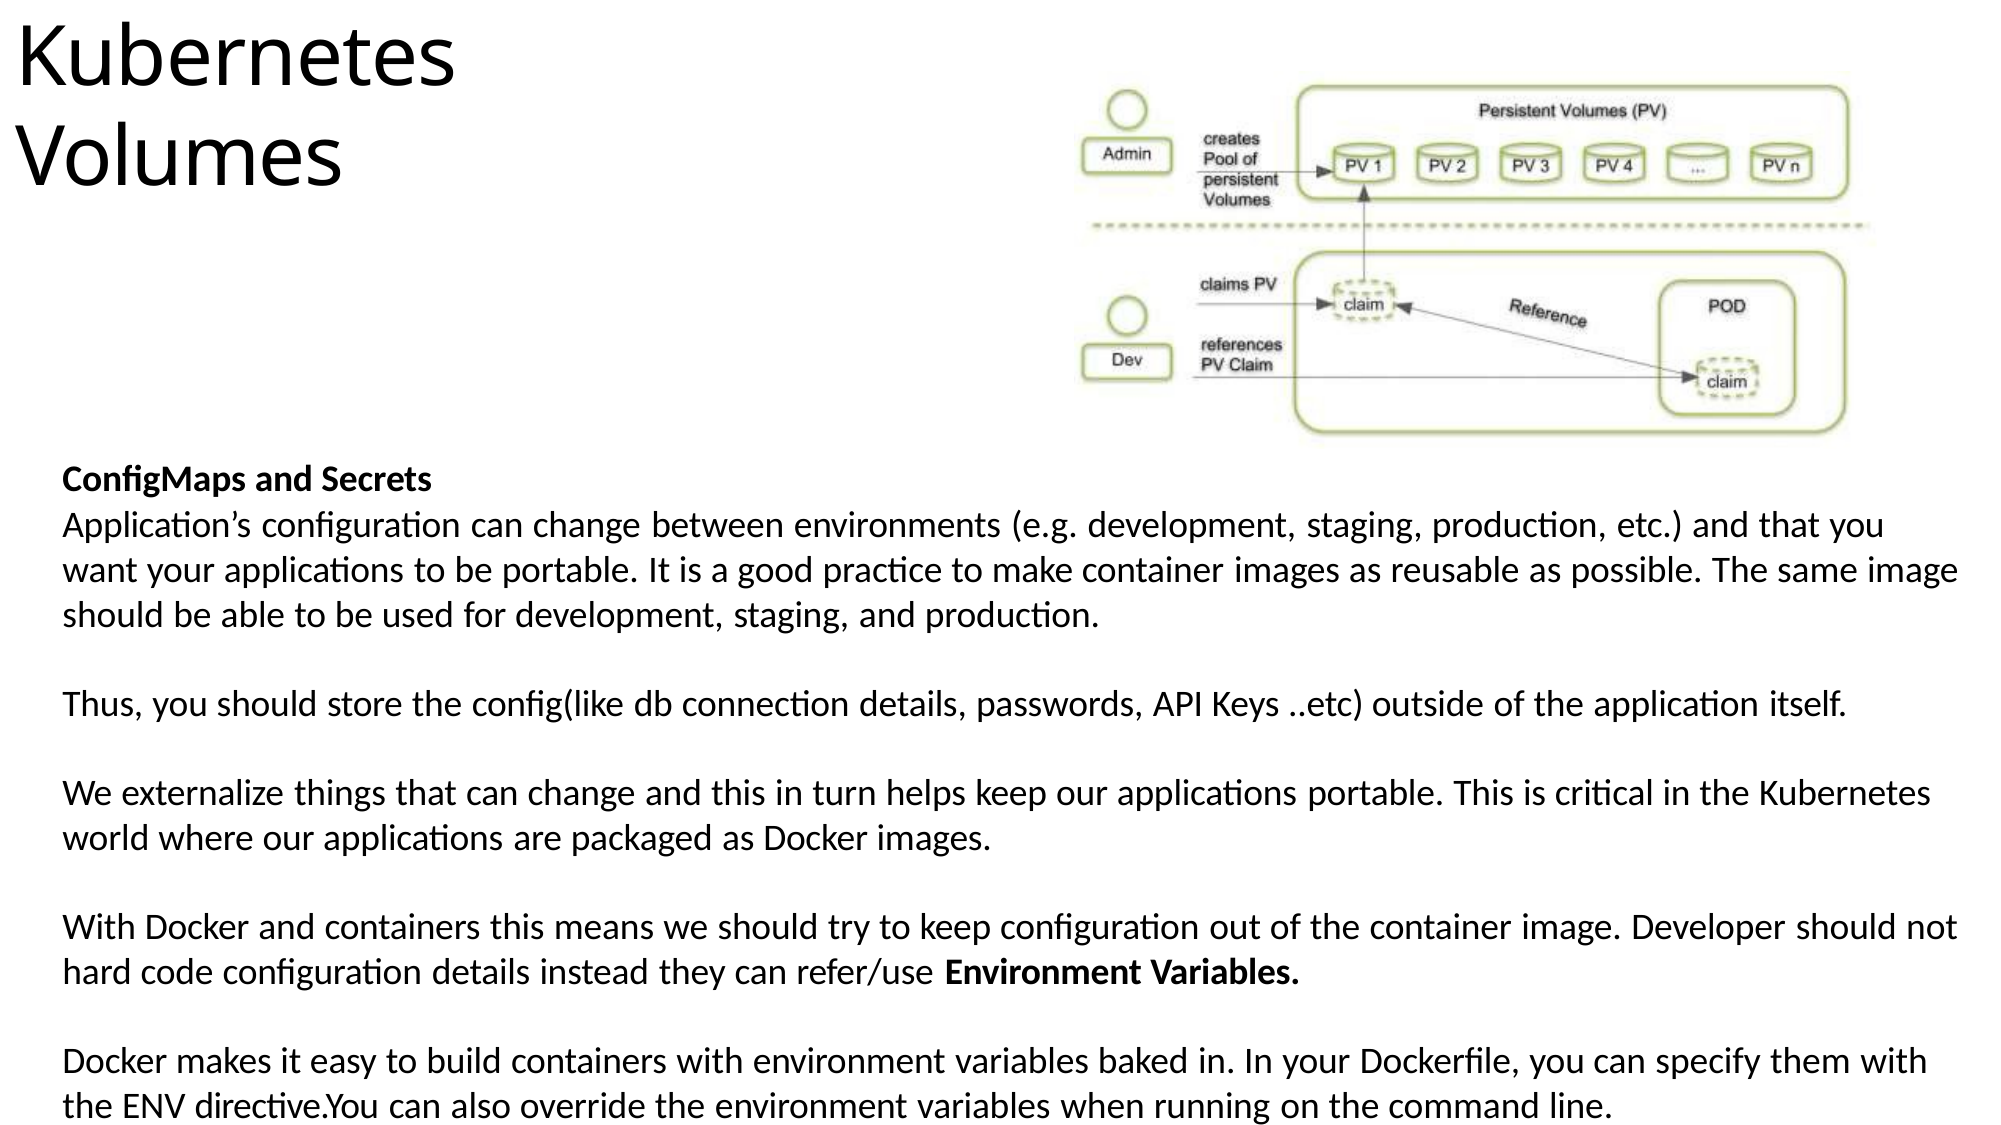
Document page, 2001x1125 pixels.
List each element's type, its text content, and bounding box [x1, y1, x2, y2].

text_box ConfigMaps and Secrets Application’s configuration can change between environments (e.g. development, staging, production, etc.) and that you want your applications to be portable. It is a good practice to make container images as reusable as possible. The same image should be able to be used for development, staging, and production. Thus, you should store the config(like db connection details, passwords, API Keys ..etc) outside of the application itself. We externalize things that can change and this in turn helps keep our applications portable. This is critical in the Kubernetes world where our applications are packaged as Docker images. With Docker and containers this means we should try to keep configuration out of the container image. Developer should not hard code configuration details instead they can refer/use Environment Variables. Docker makes it easy to build containers with environment variables baked in. In your Dockerfile, you can specify them with the ENV directive.You can also override the environment variables when running on the command line. [60, 452, 1972, 1125]
title Kubernetes Volumes [12, 0, 693, 203]
picture [1074, 71, 1877, 450]
